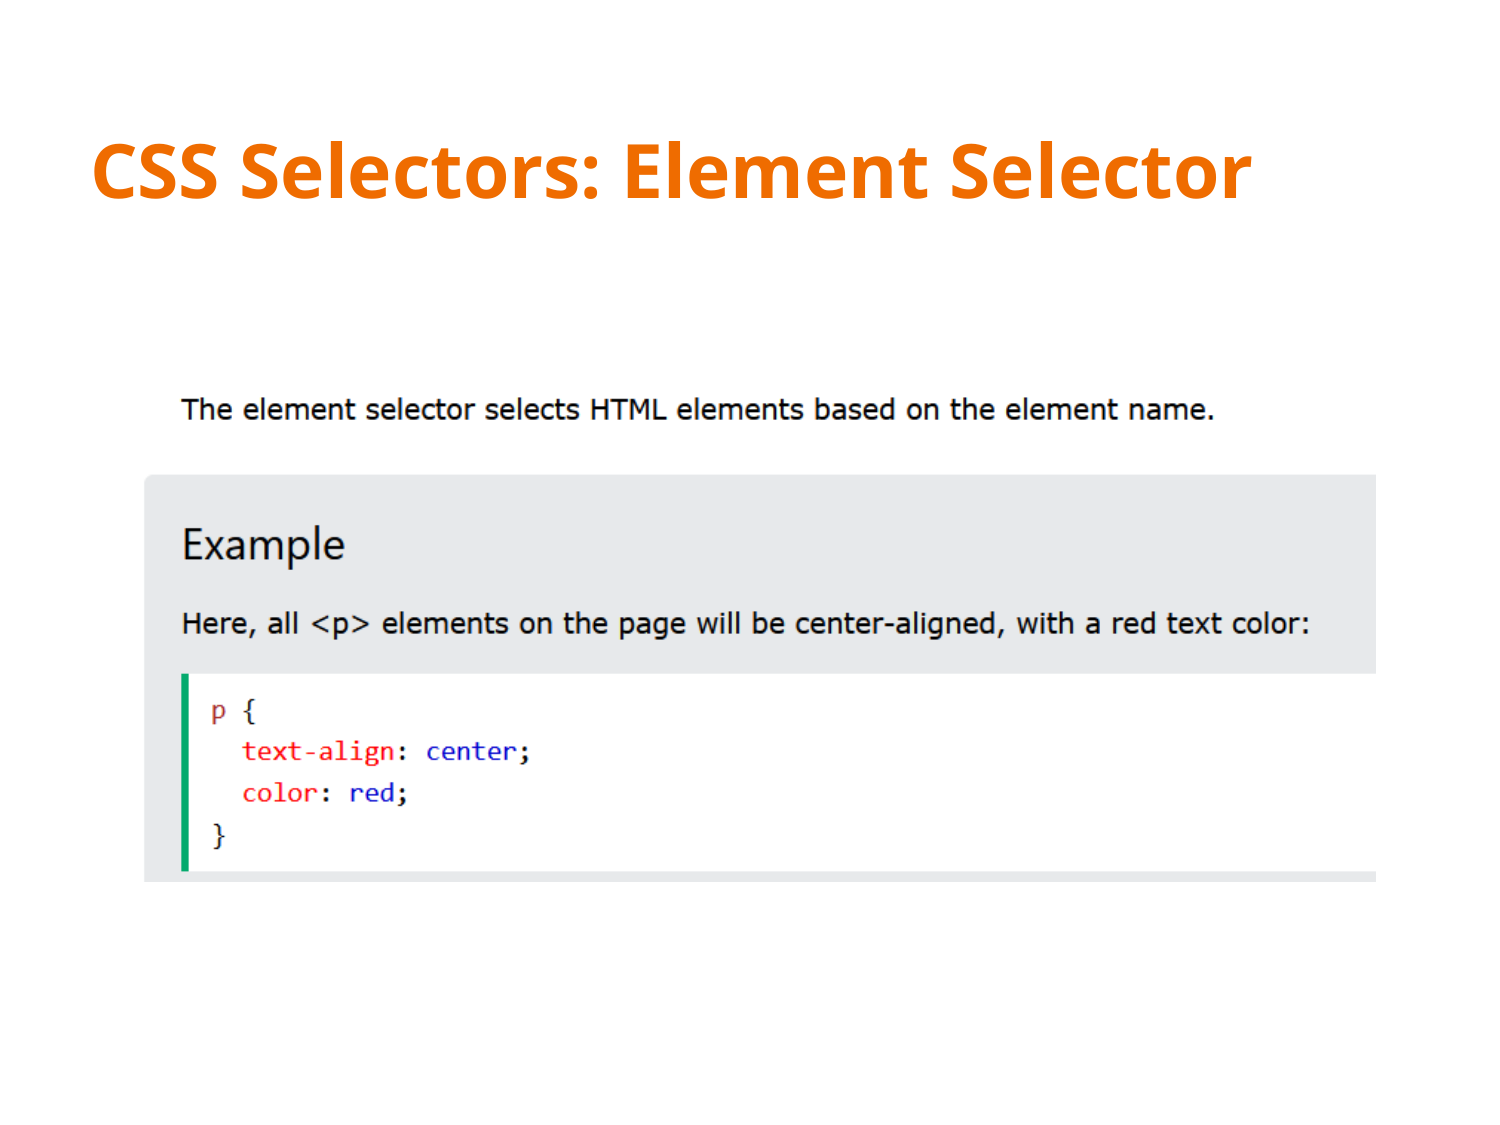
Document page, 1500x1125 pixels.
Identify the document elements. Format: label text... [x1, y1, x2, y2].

title CSS Selectors: Element Selector [75, 87, 1425, 250]
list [137, 362, 1376, 882]
